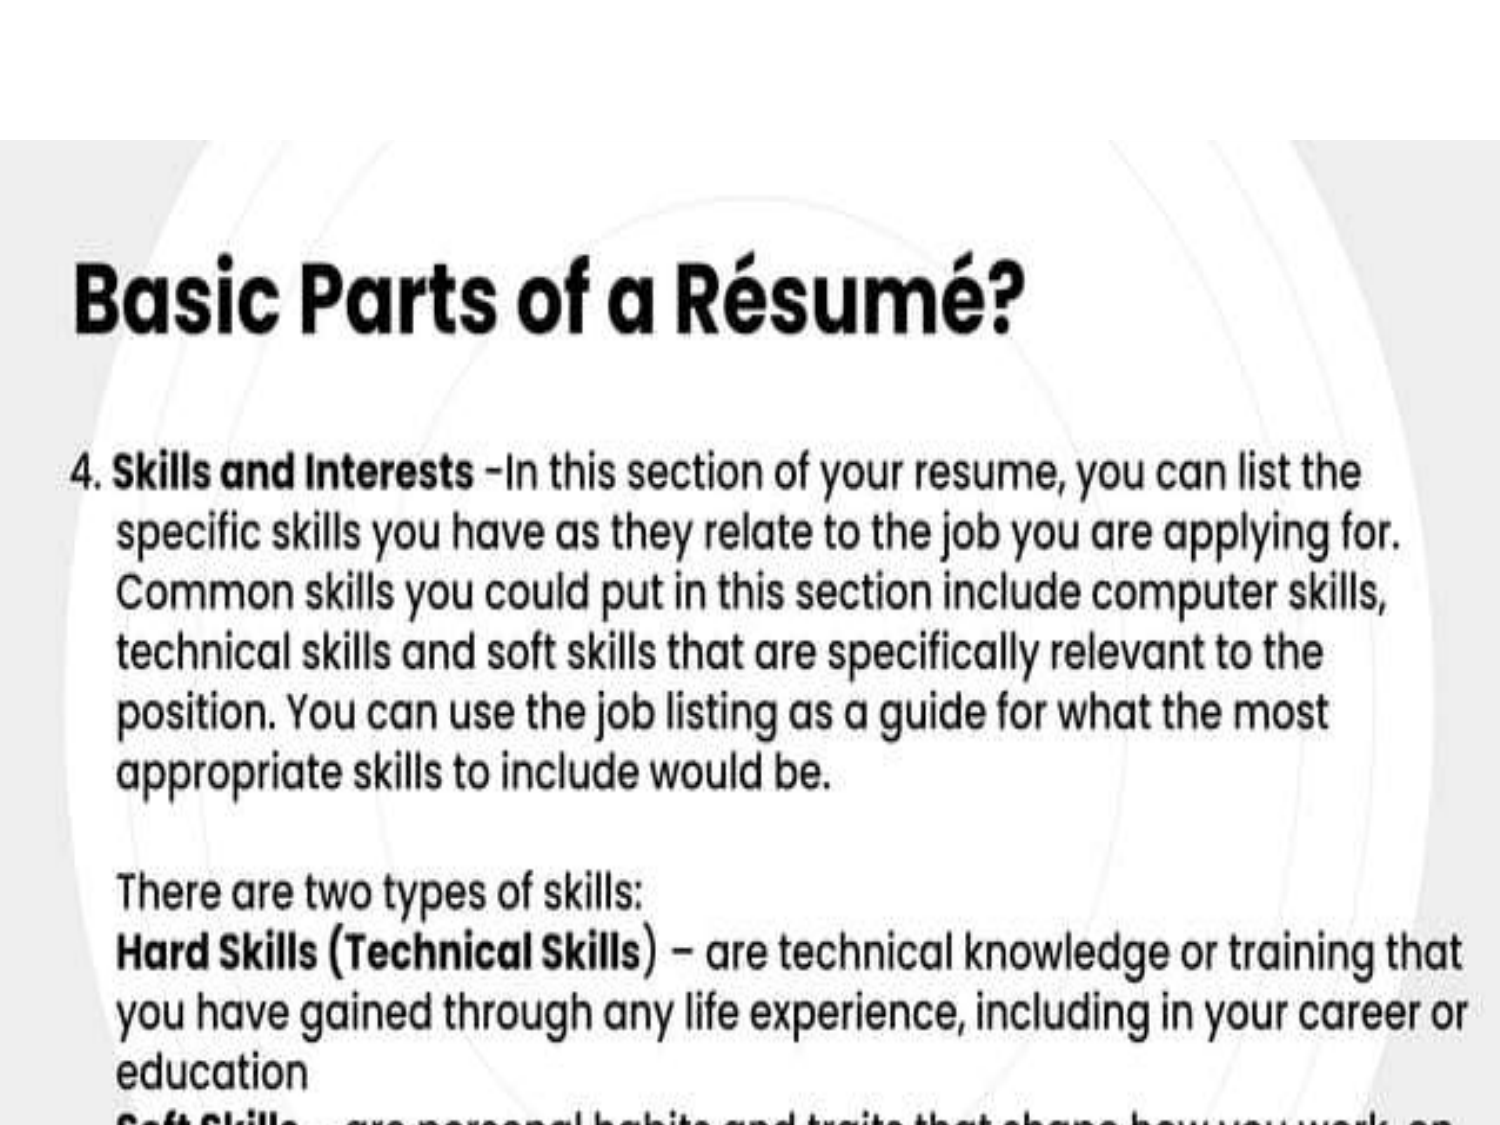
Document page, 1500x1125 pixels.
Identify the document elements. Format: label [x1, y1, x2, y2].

picture [0, 139, 1500, 1125]
